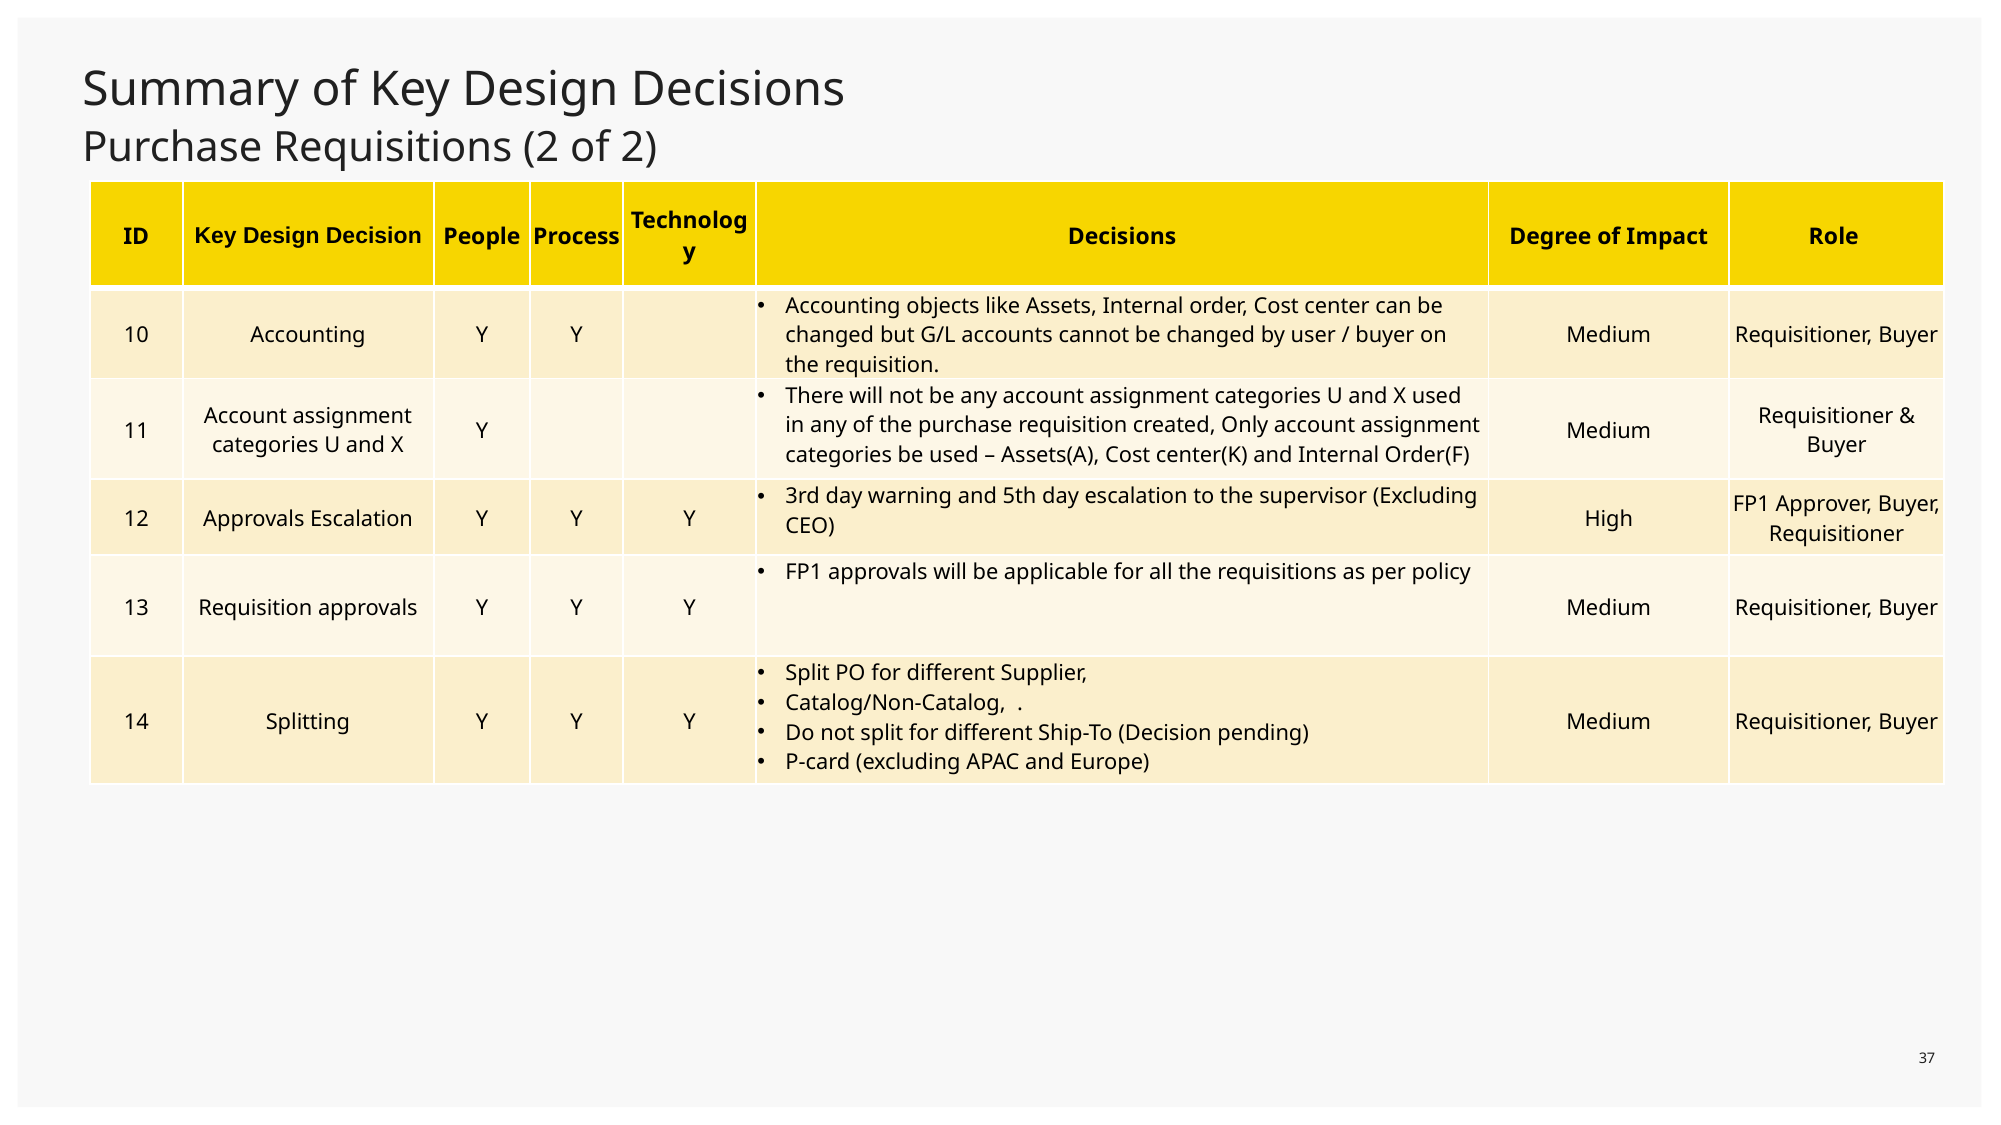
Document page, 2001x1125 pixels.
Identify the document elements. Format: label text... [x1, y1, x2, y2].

table_cell Y [624, 657, 755, 783]
table_cell Y [624, 556, 755, 655]
table_cell Y [435, 379, 529, 478]
table_cell [624, 379, 755, 478]
table_cell Y [531, 291, 622, 378]
table_cell Y [531, 480, 622, 554]
list Purchase Requisitions (2 of 2) [82, 107, 1918, 232]
table_header Decisions [757, 182, 1488, 285]
table_cell High [1489, 480, 1728, 554]
table_cell Y [435, 657, 529, 783]
table_cell Medium [1489, 657, 1728, 783]
table_cell Requisitioner, Buyer [1730, 556, 1943, 655]
table_cell [624, 291, 755, 378]
table_cell Account assignment categories U and X [184, 379, 433, 478]
table_cell Accounting [184, 291, 433, 378]
table_header People [435, 182, 529, 285]
table_cell Medium [1489, 379, 1728, 478]
table_cell There will not be any account assignment categories U and X used in any of the purchase requisition created, Only account assignment categories be used – Assets(A), Cost center(K) and Internal Order(F) [757, 379, 1488, 478]
table_header Process [531, 182, 622, 285]
table_cell Requisitioner, Buyer [1730, 657, 1943, 783]
table_cell Requisitioner, Buyer [1730, 291, 1943, 378]
table_header Key Design Decision [184, 182, 433, 285]
table_cell Y [435, 480, 529, 554]
slide_number 37 [1891, 1047, 1936, 1071]
table_cell Requisitioner & Buyer [1730, 379, 1943, 478]
table_cell Medium [1489, 291, 1728, 378]
table_cell Y [435, 556, 529, 655]
table_cell Accounting objects like Assets, Internal order, Cost center can be changed but G/L accounts cannot be changed by user / buyer on the requisition. [757, 291, 1488, 378]
table_cell Medium [1489, 556, 1728, 655]
table_cell Requisition approvals [184, 556, 433, 655]
table_cell [531, 379, 622, 478]
table_header Degree of Impact [1489, 182, 1728, 285]
table_cell Y [624, 480, 755, 554]
table_cell FP1 Approver, Buyer, Requisitioner [1730, 480, 1943, 554]
table_cell Split PO for different Supplier, Catalog/Non-Catalog, . Do not split for different Ship-To (Decision pending) P-card (excluding APAC and Europe) [757, 657, 1488, 783]
table_cell Splitting [184, 657, 433, 783]
table_cell Y [531, 556, 622, 655]
title Summary of Key Design Decisions [82, 52, 1918, 107]
table_cell 14 [91, 657, 182, 783]
table_header ID [91, 182, 182, 285]
table_header Role [1730, 182, 1943, 285]
table_cell Y [531, 657, 622, 783]
table_cell Y [435, 291, 529, 378]
table_cell 11 [91, 379, 182, 478]
table_cell 13 [91, 556, 182, 655]
table_cell FP1 approvals will be applicable for all the requisitions as per policy [757, 556, 1488, 655]
table_cell 12 [91, 480, 182, 554]
table_header Technology [624, 182, 755, 285]
table_cell 10 [91, 291, 182, 378]
table_cell Approvals Escalation [184, 480, 433, 554]
table_cell 3rd day warning and 5th day escalation to the supervisor (Excluding CEO) [757, 480, 1488, 554]
